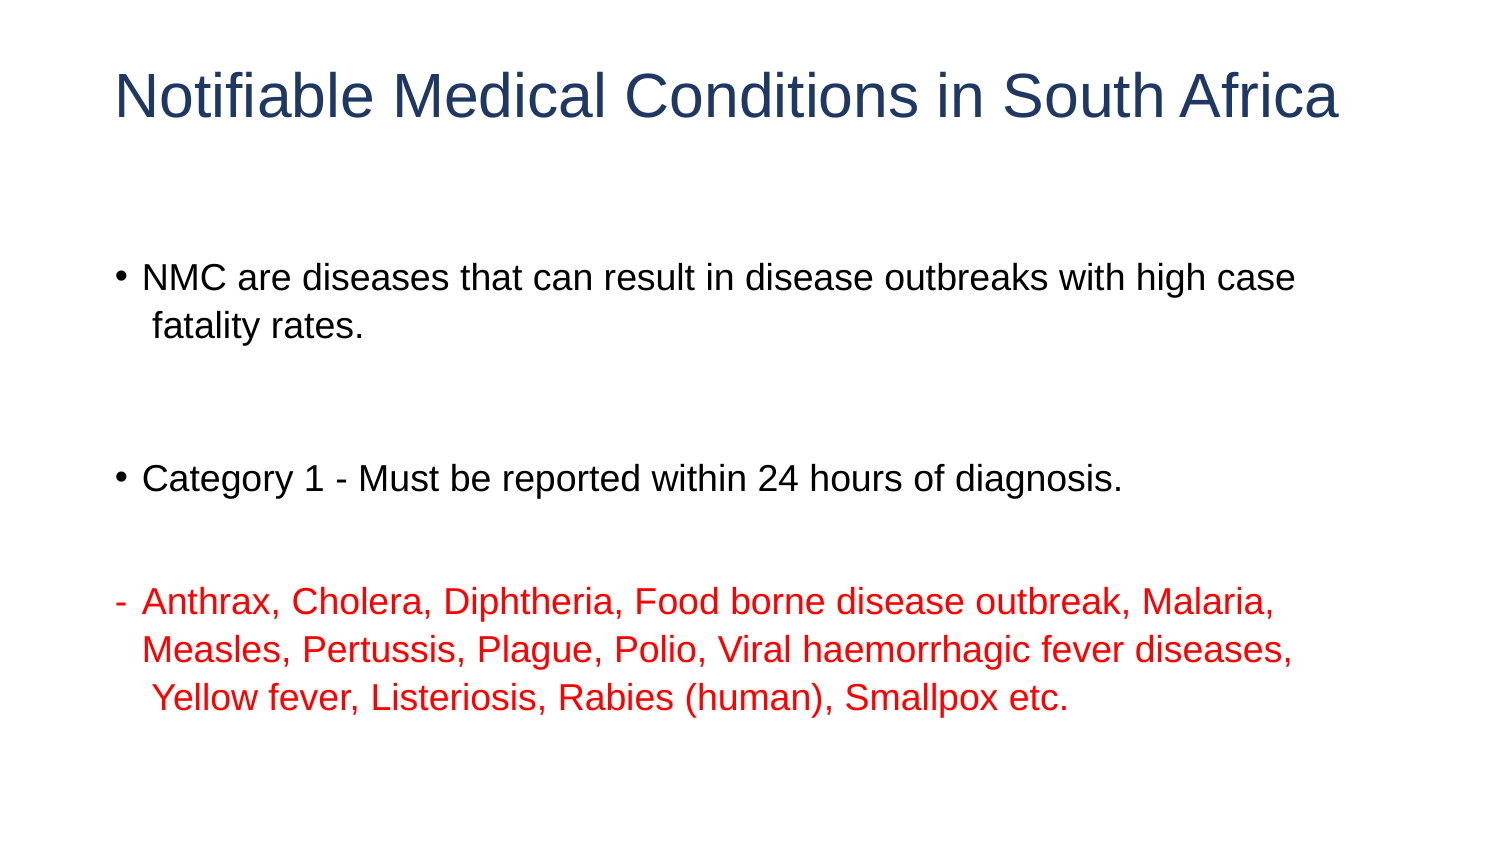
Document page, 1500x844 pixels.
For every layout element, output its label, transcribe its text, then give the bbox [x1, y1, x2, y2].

text_box NMC are diseases that can result in disease outbreaks with high case fatality rates. [112, 243, 1302, 347]
text_box Category 1 - Must be reported within 24 hours of diagnosis. - Anthrax, Cholera, Diphtheria, Food borne disease outbreak, Malaria, Measles, Pertussis, Plague, Polio, Viral haemorrhagic fever diseases, Yellow fever, Listeriosis, Rabies (human), Smallpox etc. [112, 452, 1299, 718]
title Notifiable Medical Conditions in South Africa [112, 53, 1343, 196]
